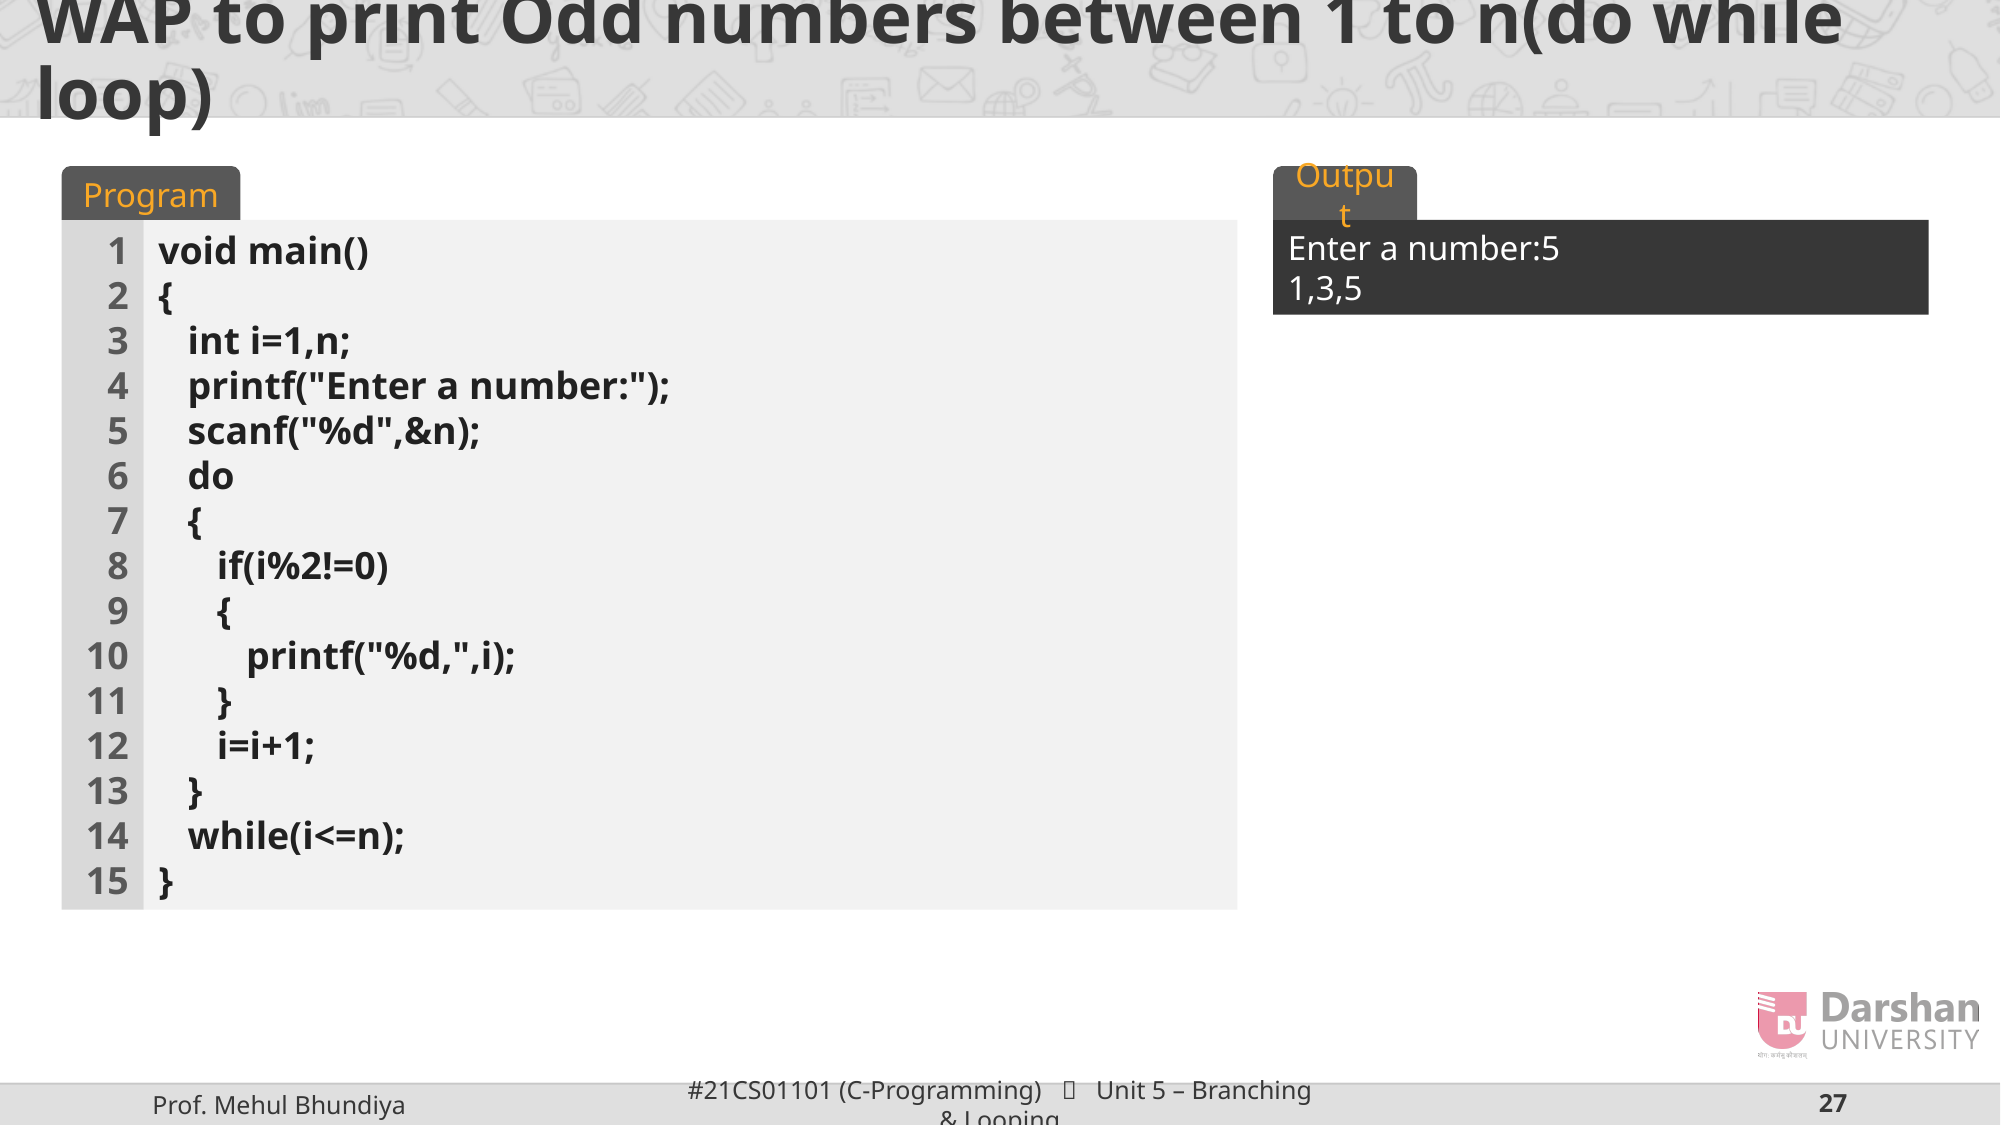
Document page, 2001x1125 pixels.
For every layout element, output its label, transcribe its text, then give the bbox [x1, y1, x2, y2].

title WAP to print Odd numbers between 1 to n(do while loop) [0, 0, 2000, 117]
text_box Enter a number:5 1,3,5 [1273, 219, 1929, 315]
text_box 1 2 3 4 5 6 7 8 9 10 11 12 13 14 15 [61, 222, 144, 910]
text_box void main() { int i=1,n; printf("Enter a number:"); scanf("%d",&n); do { if(i%2!=0) { printf("%d,",i); } i=i+1; } while(i<=n); } [144, 219, 1238, 910]
text_box Program [60, 164, 242, 222]
text_box Output [1272, 164, 1419, 222]
